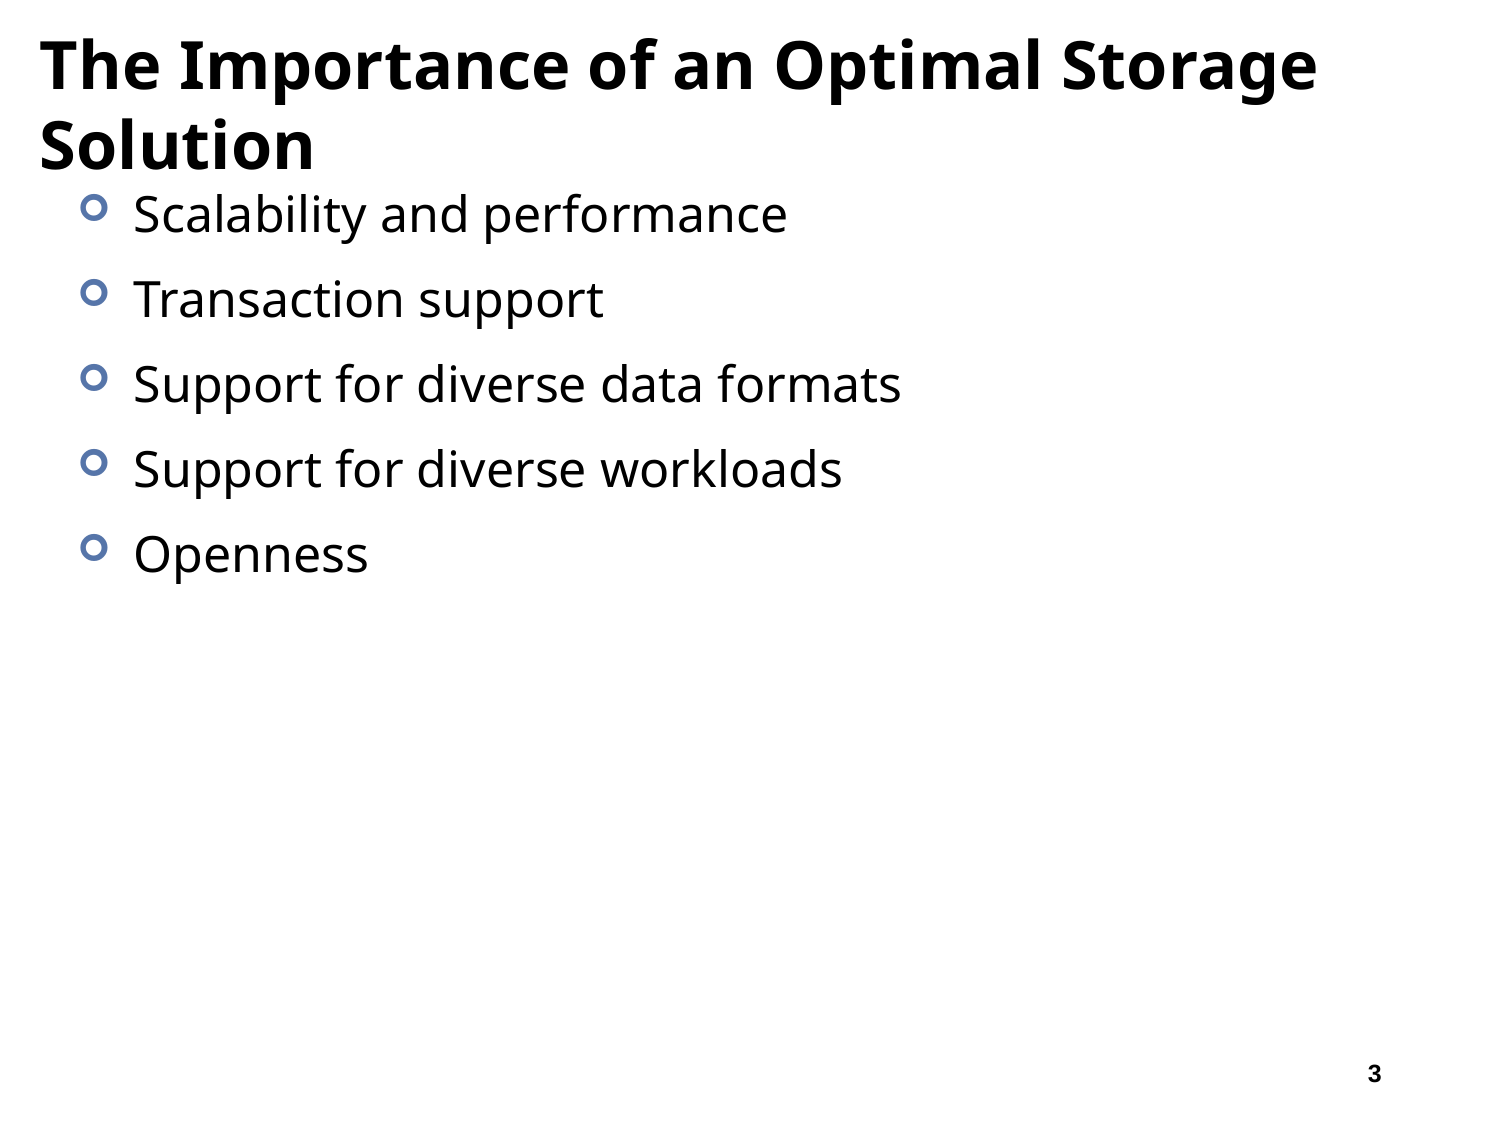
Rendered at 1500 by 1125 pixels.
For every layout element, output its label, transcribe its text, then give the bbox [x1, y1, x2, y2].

slide_number 3 [1059, 1042, 1397, 1103]
list Scalability and performance Transaction support Support for diverse data formats Support for diverse workloads Openness [62, 188, 1451, 1013]
title The Importance of an Optimal Storage Solution [24, 18, 1451, 188]
